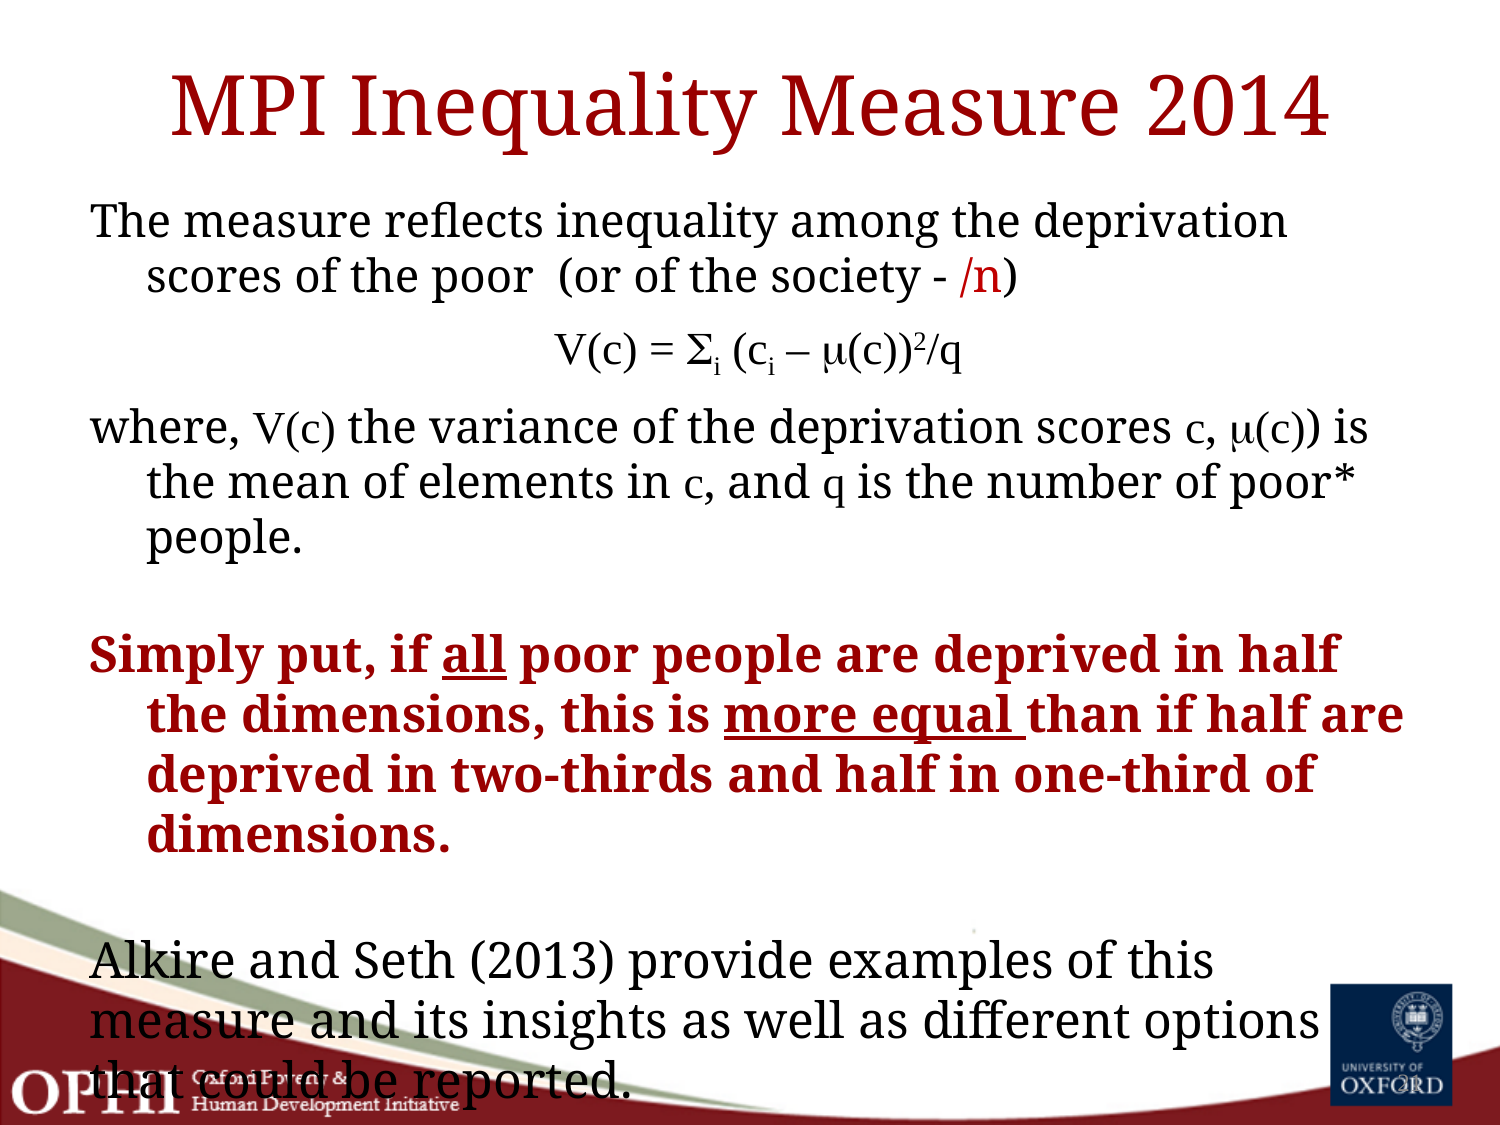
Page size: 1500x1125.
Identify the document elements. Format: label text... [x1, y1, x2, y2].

list The measure reflects inequality among the deprivation scores of the poor (or of the society - /n) V(c) = Si (ci – m(c))2/q where, V(c) the variance of the deprivation scores c, m(c)) is the mean of elements in c, and q is the number of poor* people. Simply put, if all poor people are deprived in half the dimensions, this is more equal than if half are deprived in two-thirds and half in one-third of dimensions. Alkire and Seth (2013) provide examples of this measure and its insights as well as different options that could be reported. * could also be whole population [75, 184, 1442, 927]
title MPI Inequality Measure 2014 [75, 45, 1425, 184]
picture [0, 0, 1500, 1125]
slide_number 21 [1382, 1060, 1426, 1104]
